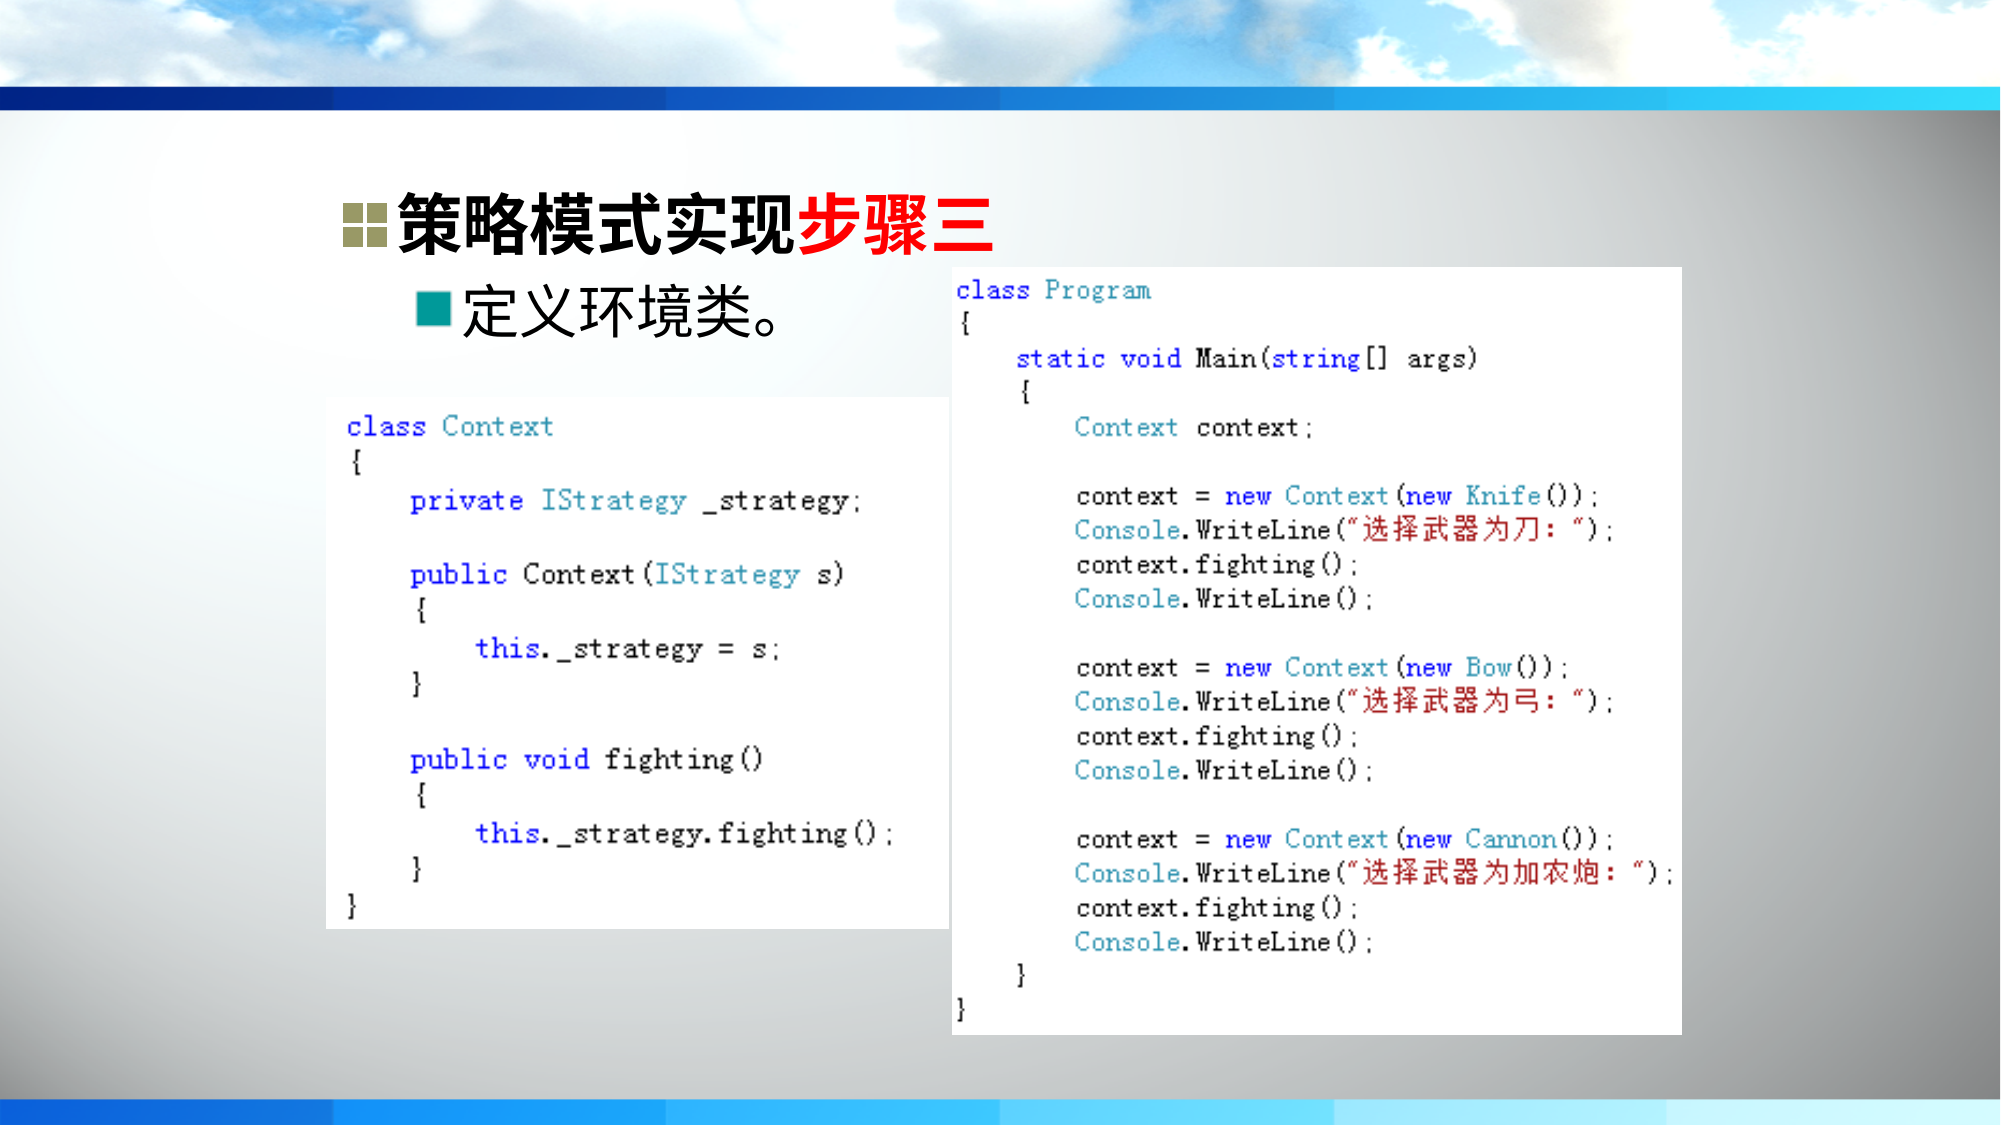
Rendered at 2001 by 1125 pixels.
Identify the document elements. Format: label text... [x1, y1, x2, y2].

list 策略模式实现步骤三 定义环境类。 [324, 936, 1669, 1055]
list 策略模式实现步骤三 定义环境类。 [324, 175, 1669, 397]
picture [0, 0, 2001, 1125]
